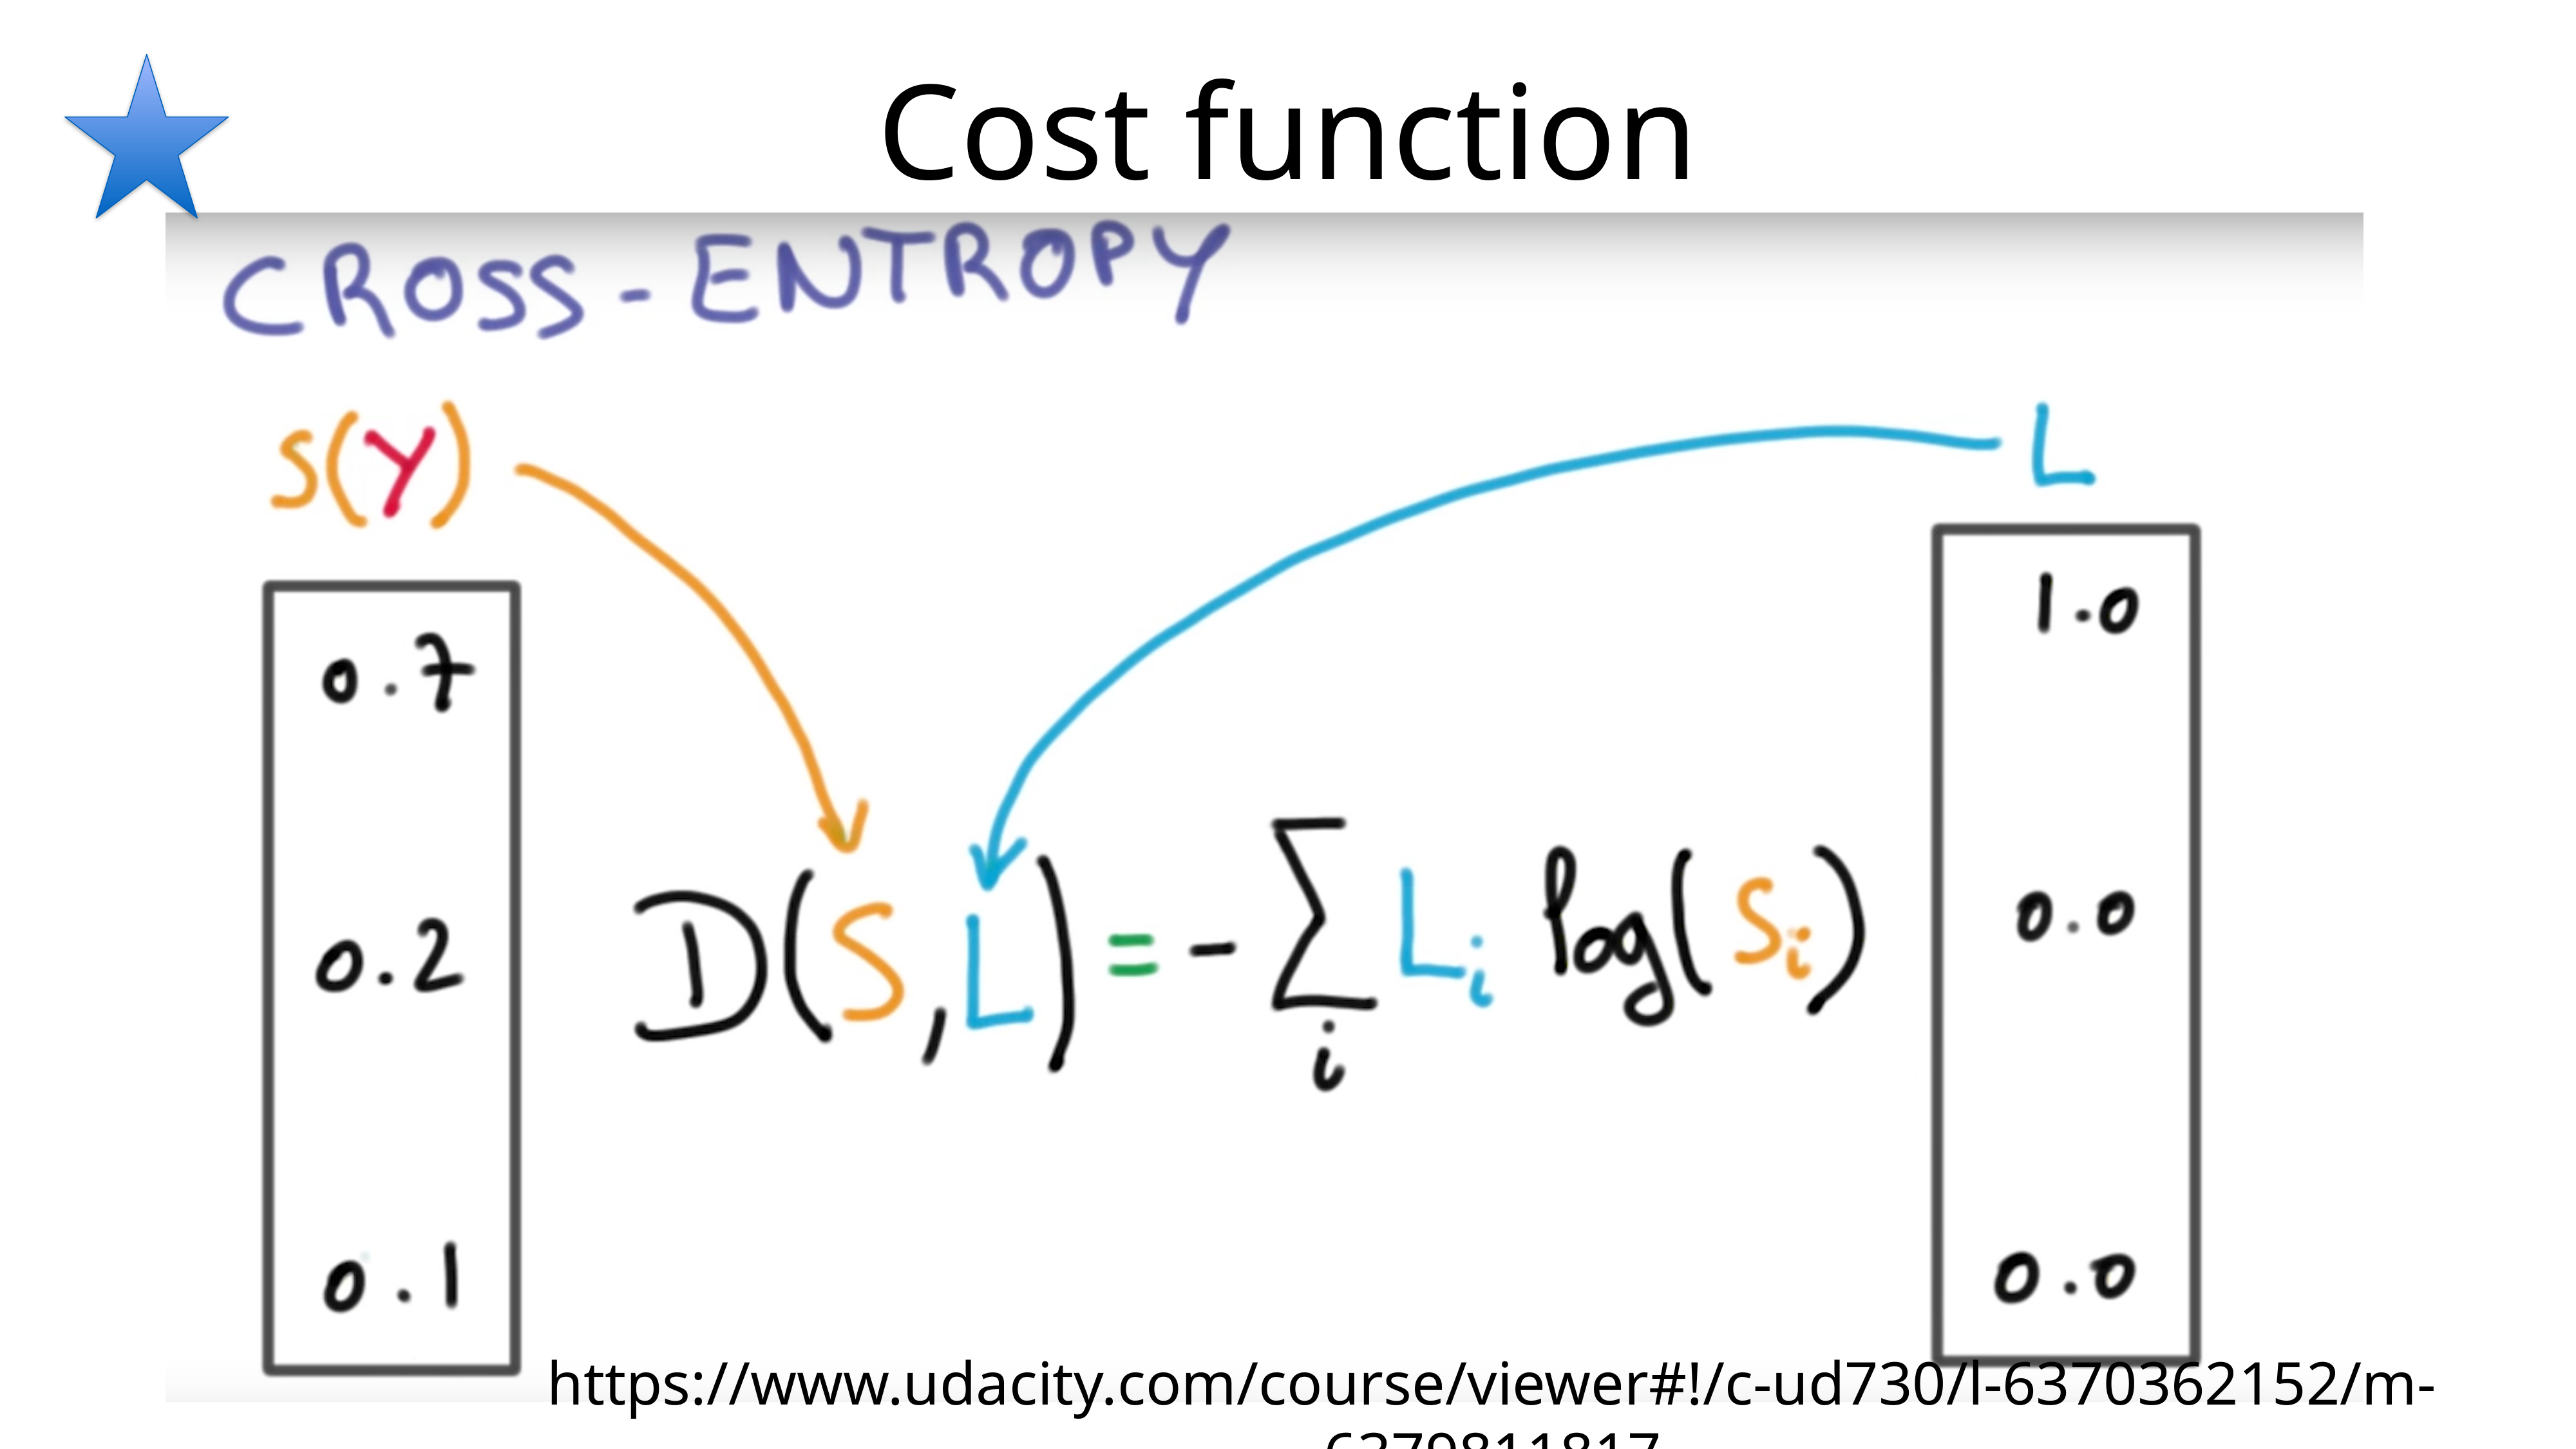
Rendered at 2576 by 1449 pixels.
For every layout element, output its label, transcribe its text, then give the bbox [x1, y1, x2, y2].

text_box [64, 53, 229, 219]
title Cost function [510, 0, 2065, 211]
picture [165, 213, 2363, 1402]
text_box https://www.udacity.com/course/viewer#!/c-ud730/l-6370362152/m-6379811817 [432, 1374, 2553, 1449]
